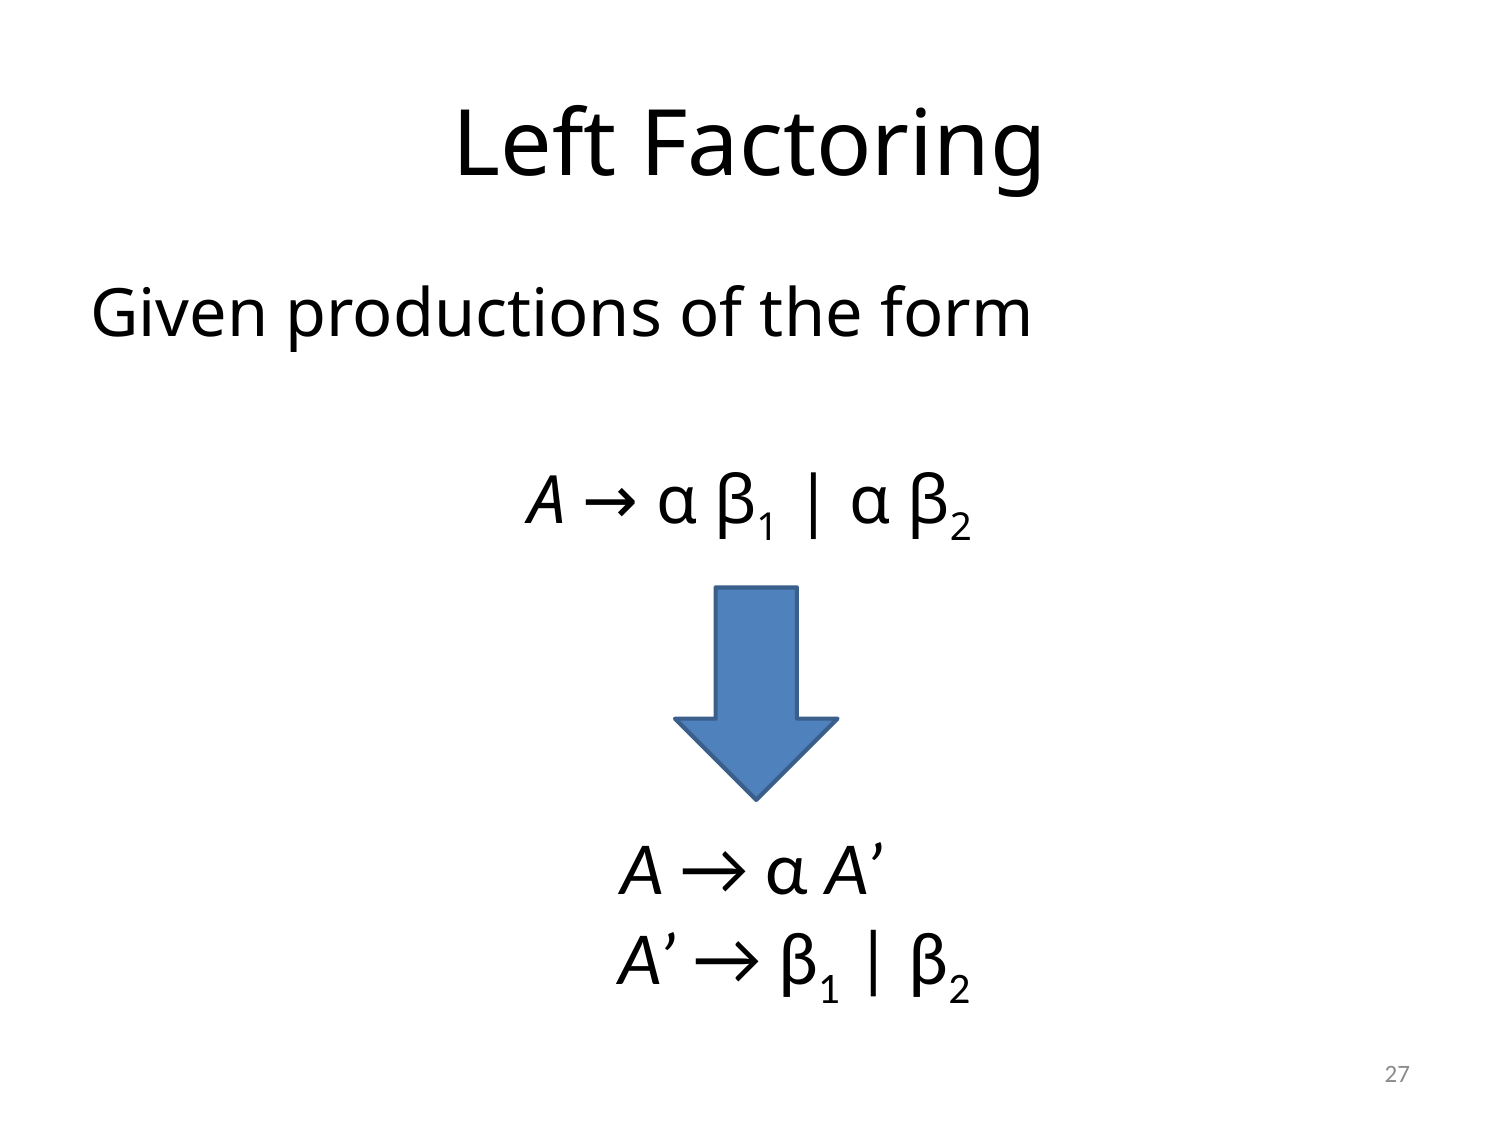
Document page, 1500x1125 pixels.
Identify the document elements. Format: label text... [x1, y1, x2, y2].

list Given productions of the form A → α β1 | α β2 [75, 262, 1425, 1005]
slide_number 27 [1074, 1042, 1425, 1103]
text_box A → α A’ A’ → β1 | β2 [443, 812, 985, 1020]
text_box [673, 585, 840, 802]
title Left Factoring [75, 45, 1425, 233]
